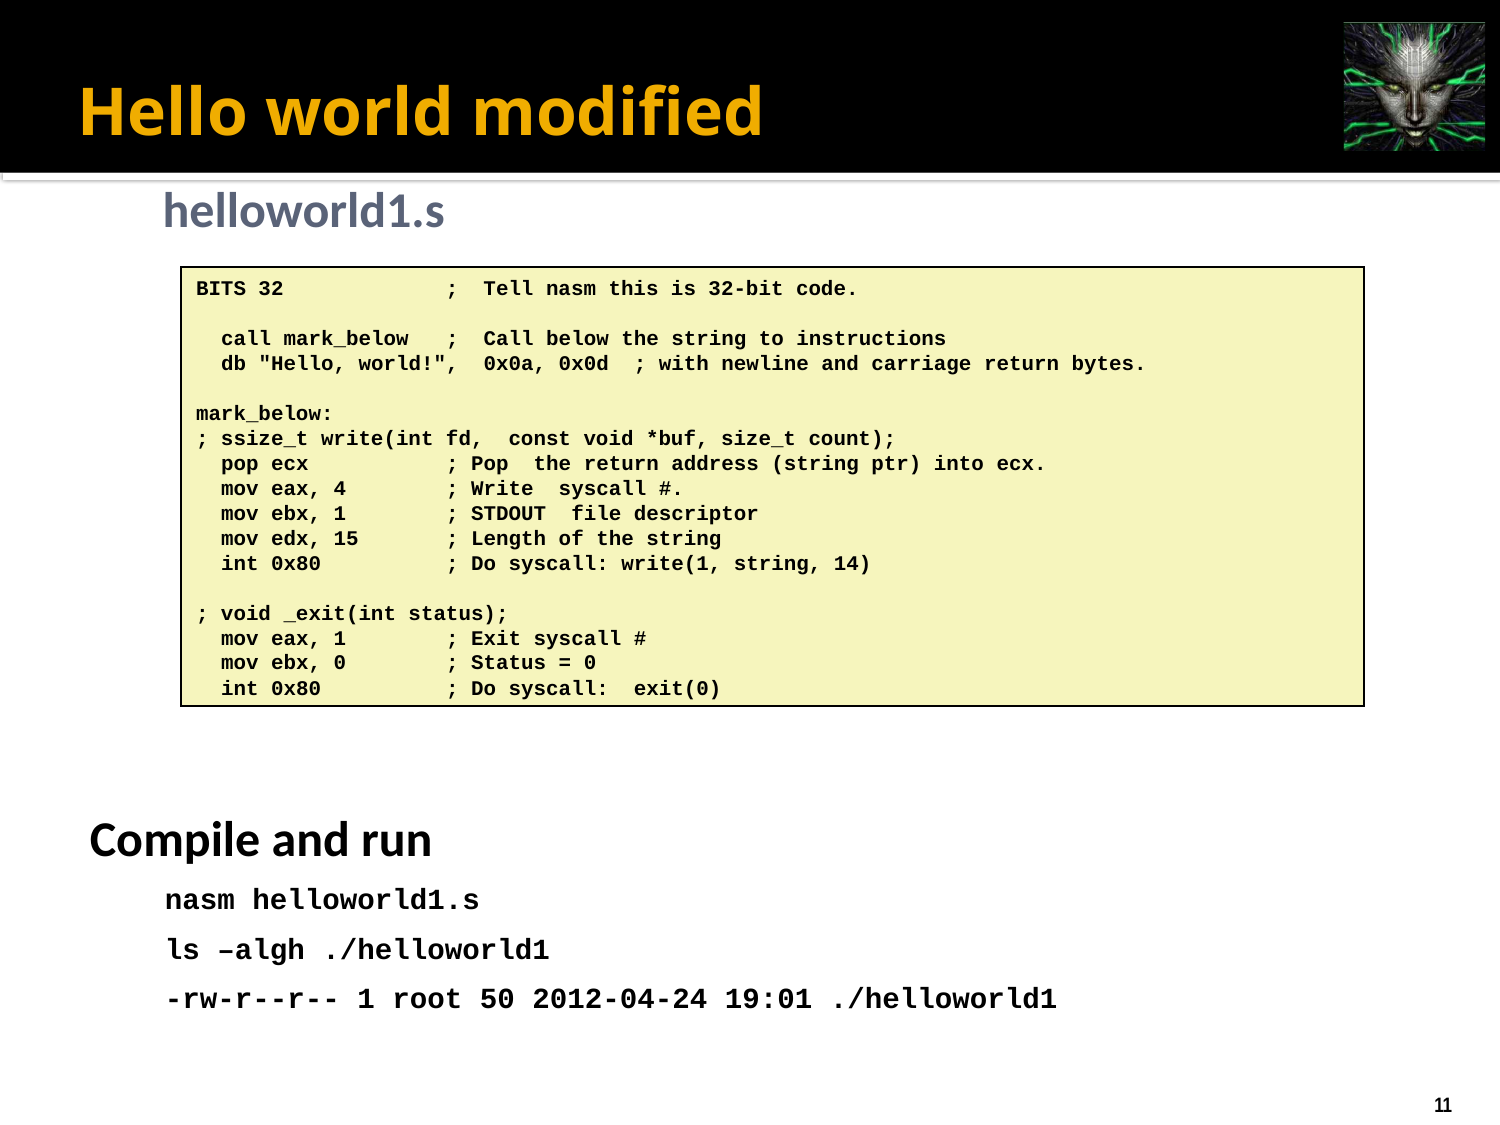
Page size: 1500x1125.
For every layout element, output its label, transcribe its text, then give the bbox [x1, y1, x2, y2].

picture [1343, 22, 1486, 151]
title Hello world modified [62, 62, 1182, 157]
text_box helloworld1.s [147, 169, 1081, 238]
text_box Compile and run nasm helloworld1.s ls –algh ./helloworld1 -rw-r--r-- 1 root 50 2012-04-24 19:01 ./helloworld1 [75, 798, 1317, 1072]
text_box BITS 32 ; Tell nasm this is 32-bit code. call mark_below ; Call below the string to instructions db "Hello, world!", 0x0a, 0x0d ; with newline and carriage return bytes. mark_below: ; ssize_t write(int fd, const void *buf, size_t count); pop ecx ; Pop the return address (string ptr) into ecx. mov eax, 4 ; Write syscall #. mov ebx, 1 ; STDOUT file descriptor mov edx, 15 ; Length of the string int 0x80 ; Do syscall: write(1, string, 14) ; void _exit(int status); mov eax, 1 ; Exit syscall # mov ebx, 0 ; Status = 0 int 0x80 ; Do syscall: exit(0) [181, 267, 1365, 707]
